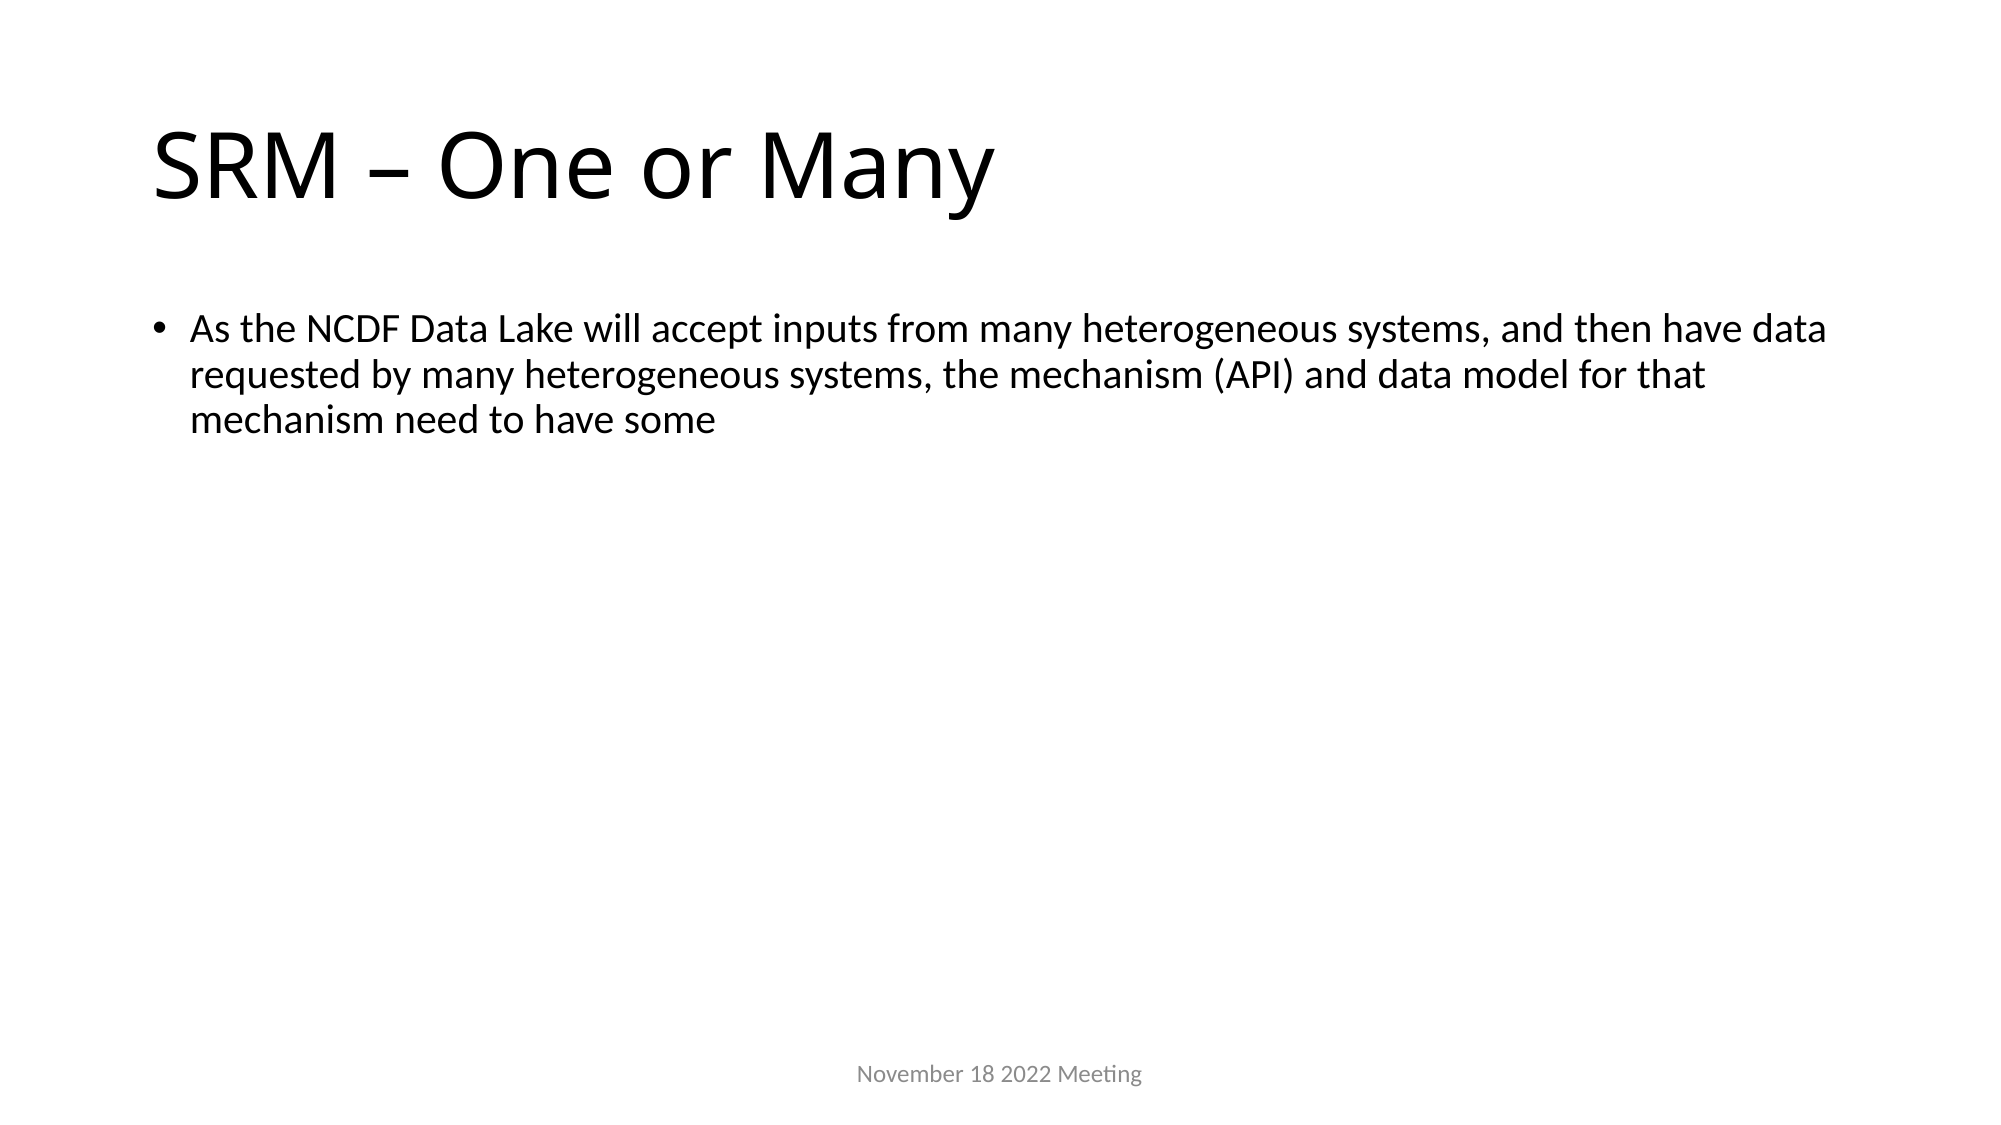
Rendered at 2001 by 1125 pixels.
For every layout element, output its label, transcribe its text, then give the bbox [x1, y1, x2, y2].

footer November 18 2022 Meeting [662, 1042, 1338, 1103]
title SRM – One or Many [137, 59, 1863, 278]
list As the NCDF Data Lake will accept inputs from many heterogeneous systems, and then have data requested by many heterogeneous systems, the mechanism (API) and data model for that mechanism need to have some [137, 299, 1863, 1014]
